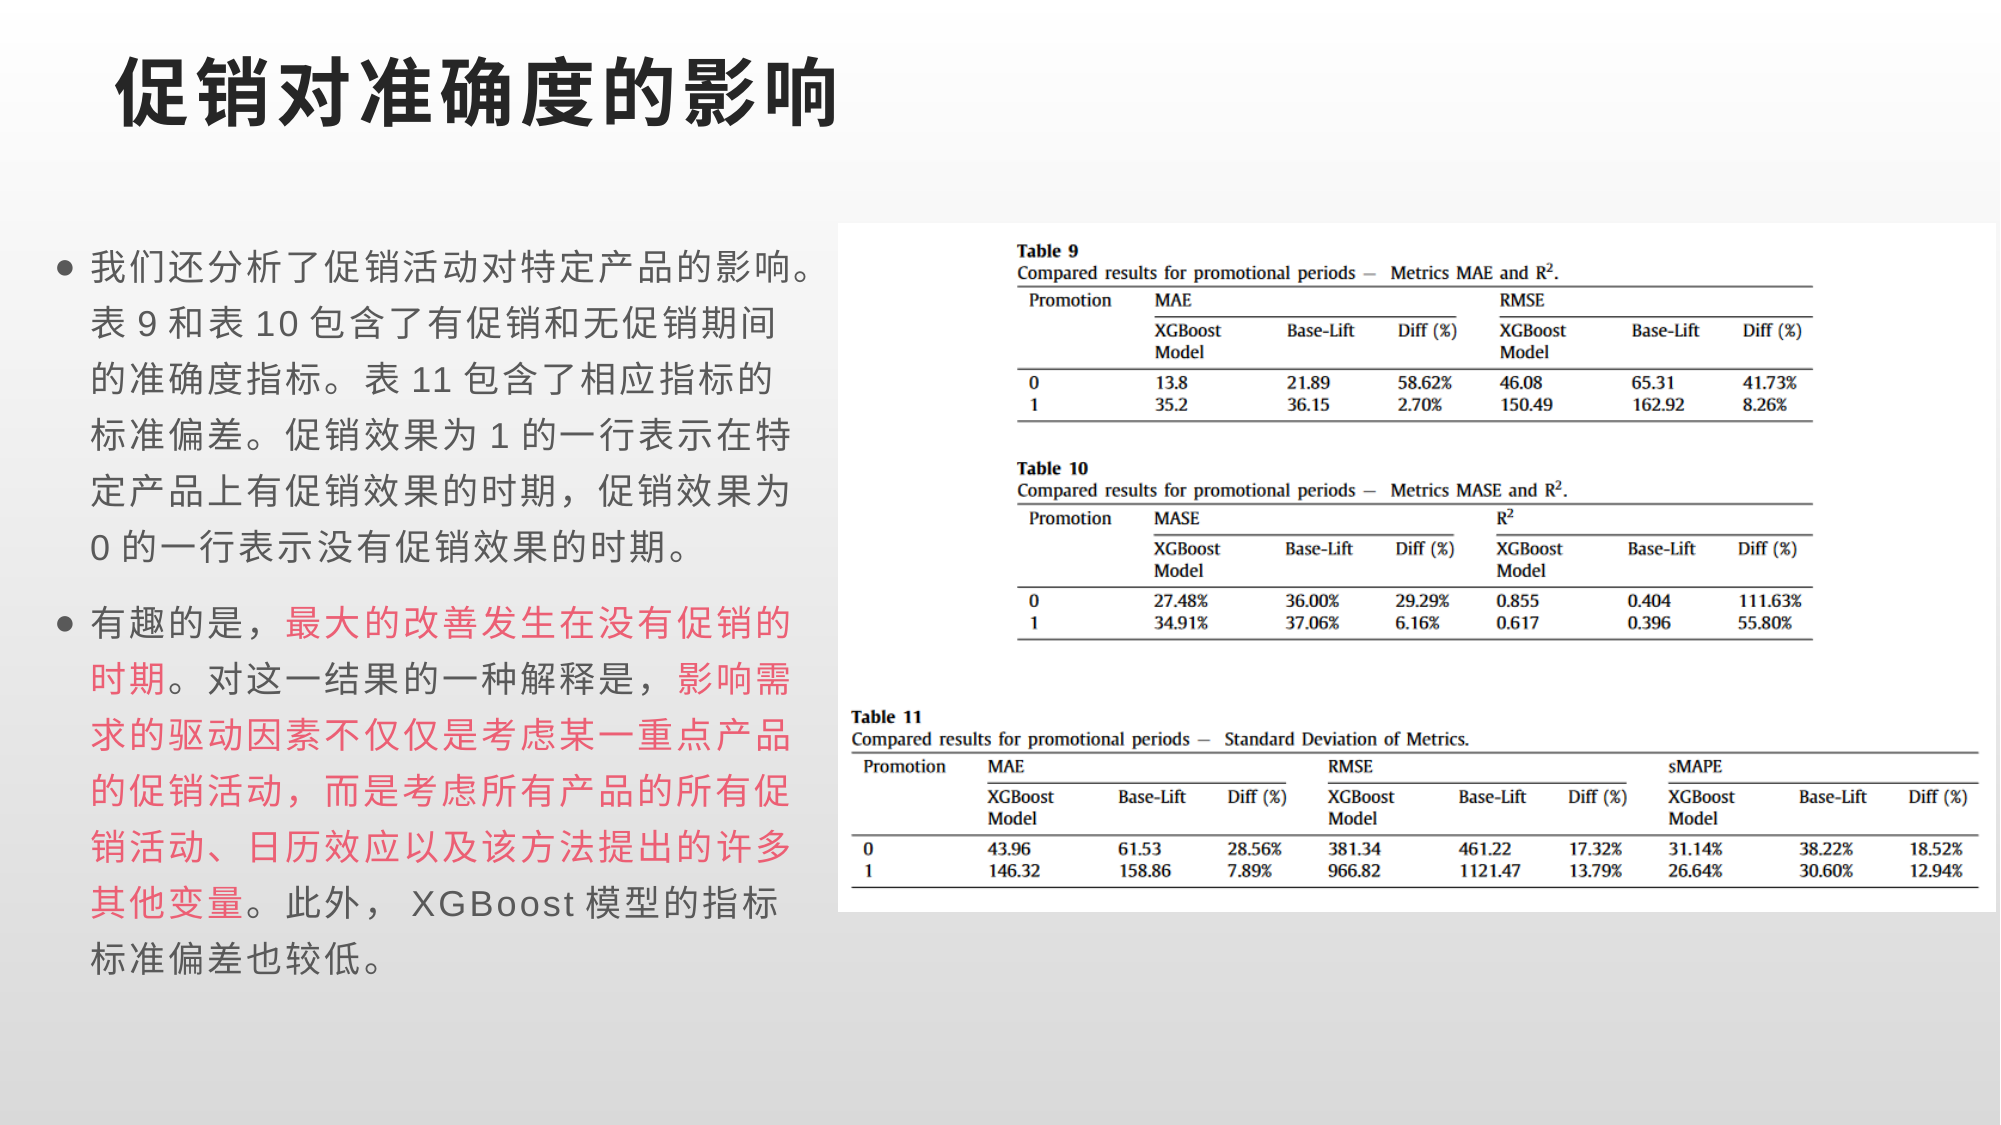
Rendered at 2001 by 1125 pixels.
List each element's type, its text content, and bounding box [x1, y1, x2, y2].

picture [838, 223, 1996, 912]
list 我们还分析了促销活动对特定产品的影响。表9和表10包含了有促销和无促销期间的准确度指标。表11包含了相应指标的标准偏差。促销效果为1的一行表示在特定产品上有促销效果的时期，促销效果为0的一行表示没有促销效果的时期。 有趣的是，最大的改善发生在没有促销的时期。对这一结果的一种解释是，影响需求的驱动因素不仅仅是考虑某一重点产品的促销活动，而是考虑所有产品的所有促销活动、日历效应以及该方法提出的许多其他变量。此外，XGBoost模型的指标标准偏差也较低。 [39, 223, 810, 1073]
title 促销对准确度的影响 [99, 32, 1900, 149]
